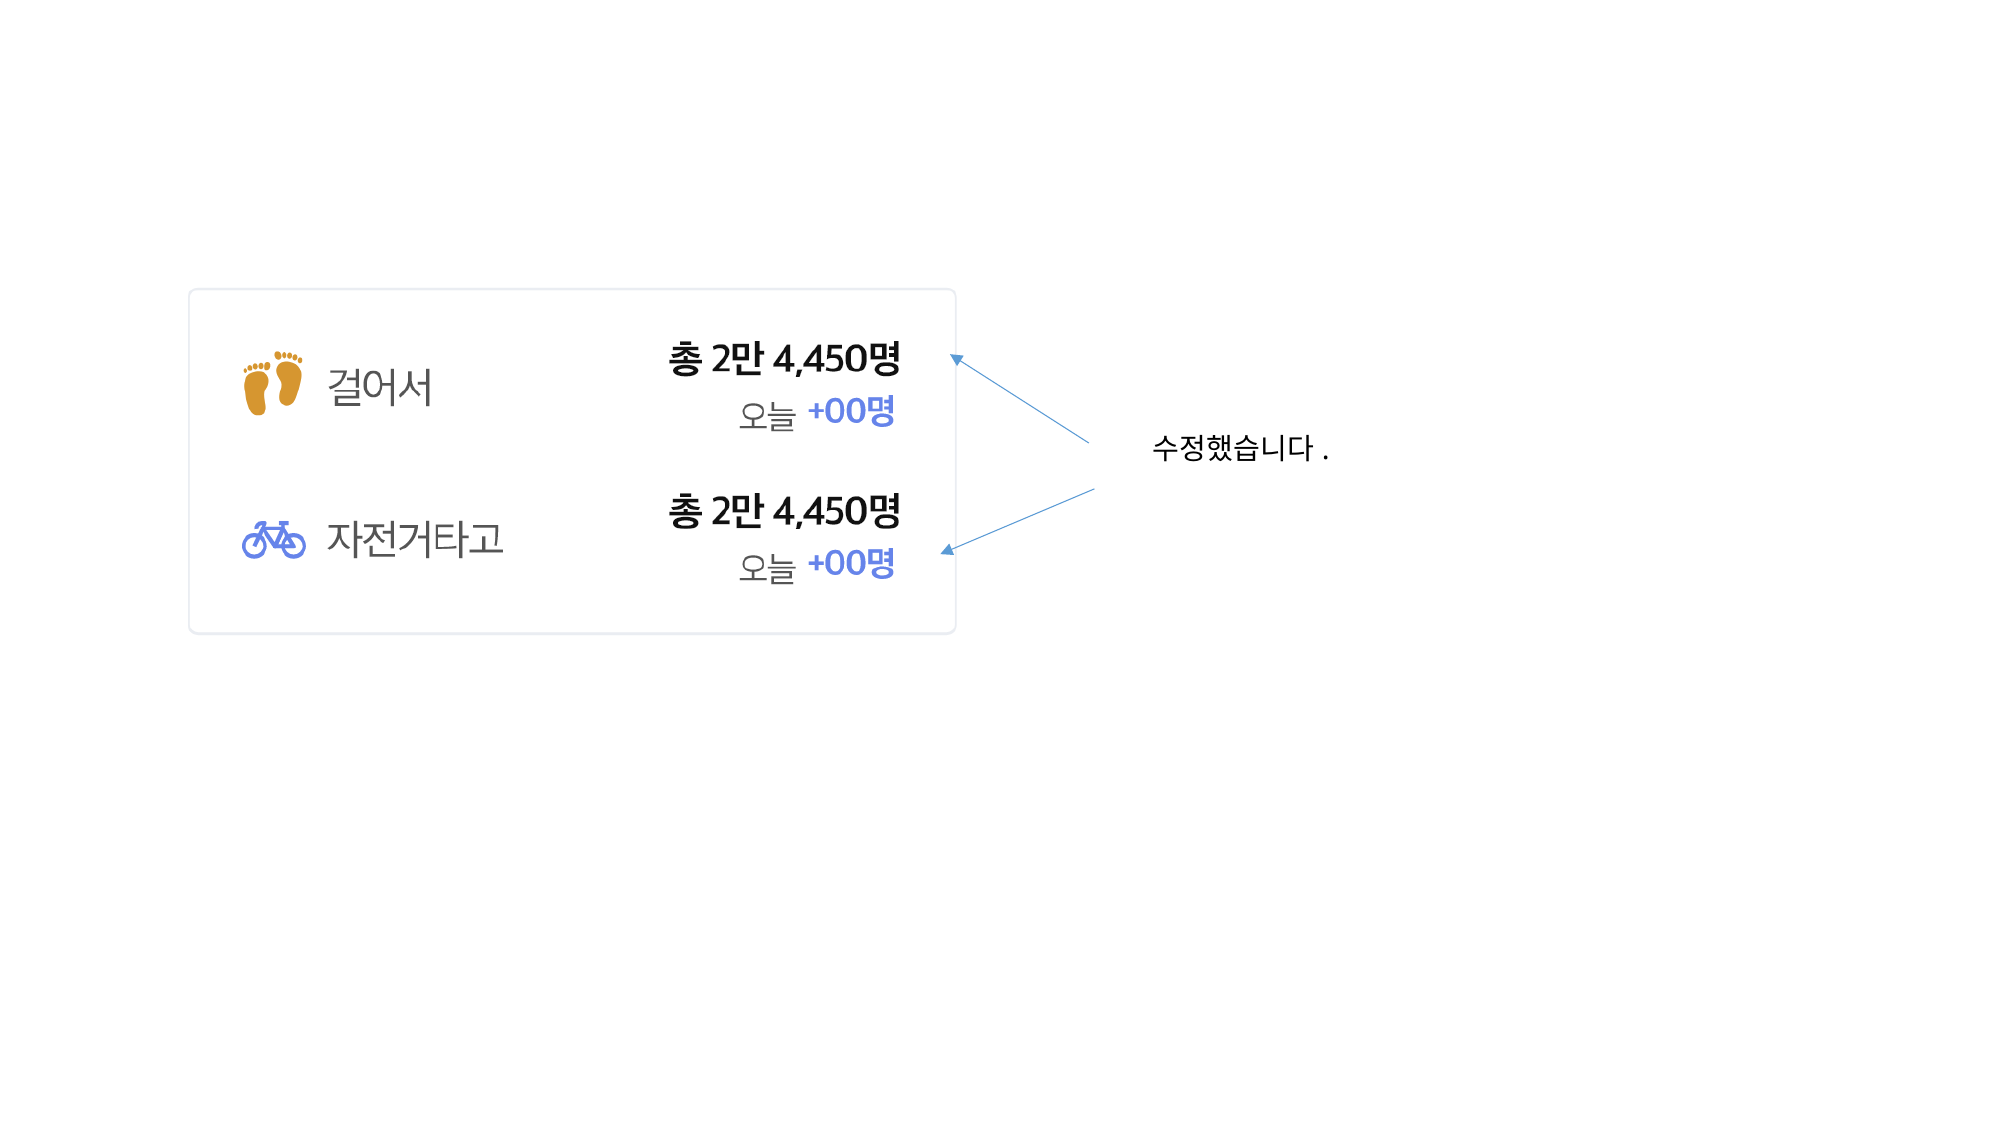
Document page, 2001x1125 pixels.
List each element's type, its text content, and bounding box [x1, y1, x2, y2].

text_box 수정했습니다. [1138, 423, 1345, 473]
picture [169, 271, 975, 648]
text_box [940, 488, 1095, 555]
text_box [949, 354, 1089, 444]
